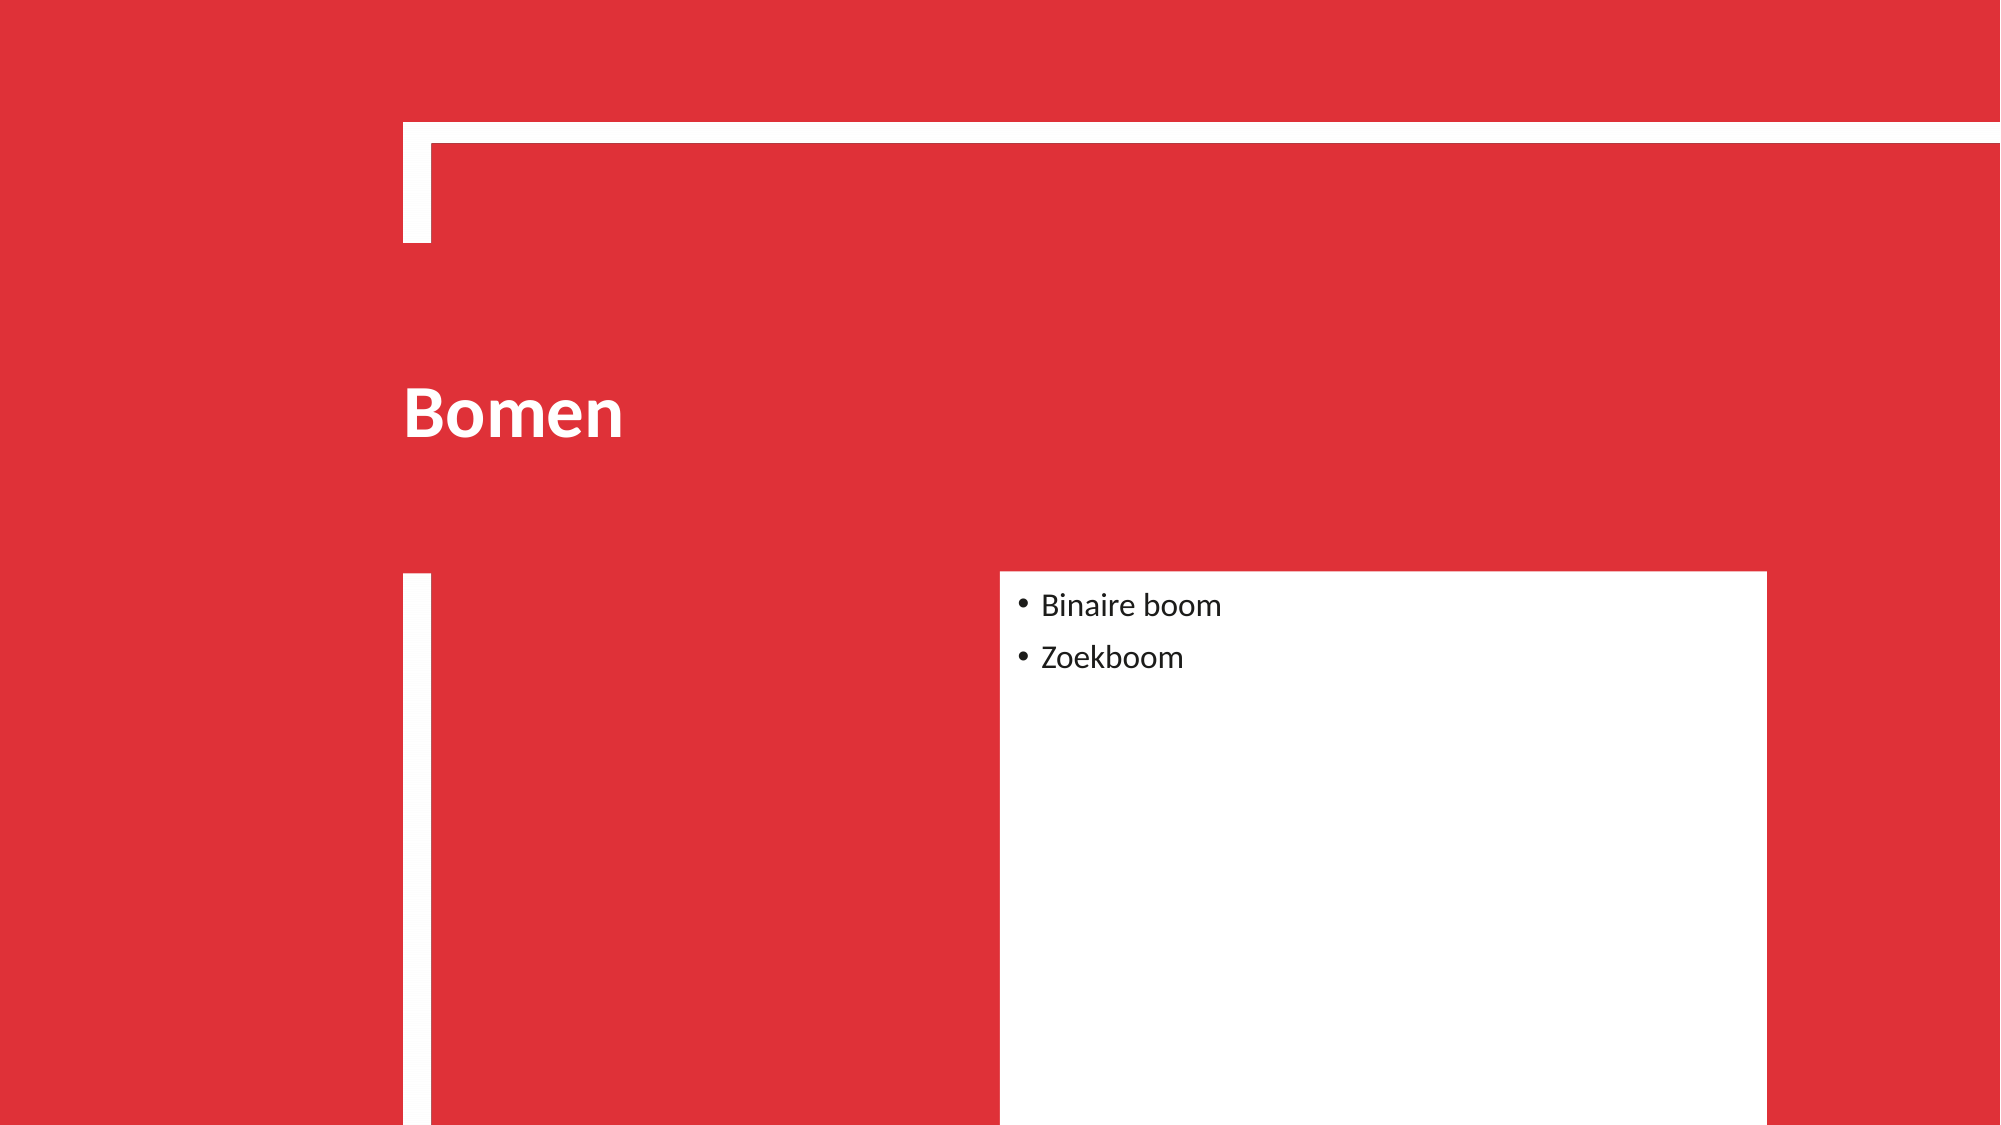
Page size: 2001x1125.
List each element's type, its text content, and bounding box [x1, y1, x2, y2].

picture [403, 572, 999, 1125]
picture [403, 122, 2000, 1125]
title Bomen [403, 244, 1280, 572]
list Binaire boom Zoekboom [999, 571, 1767, 1125]
